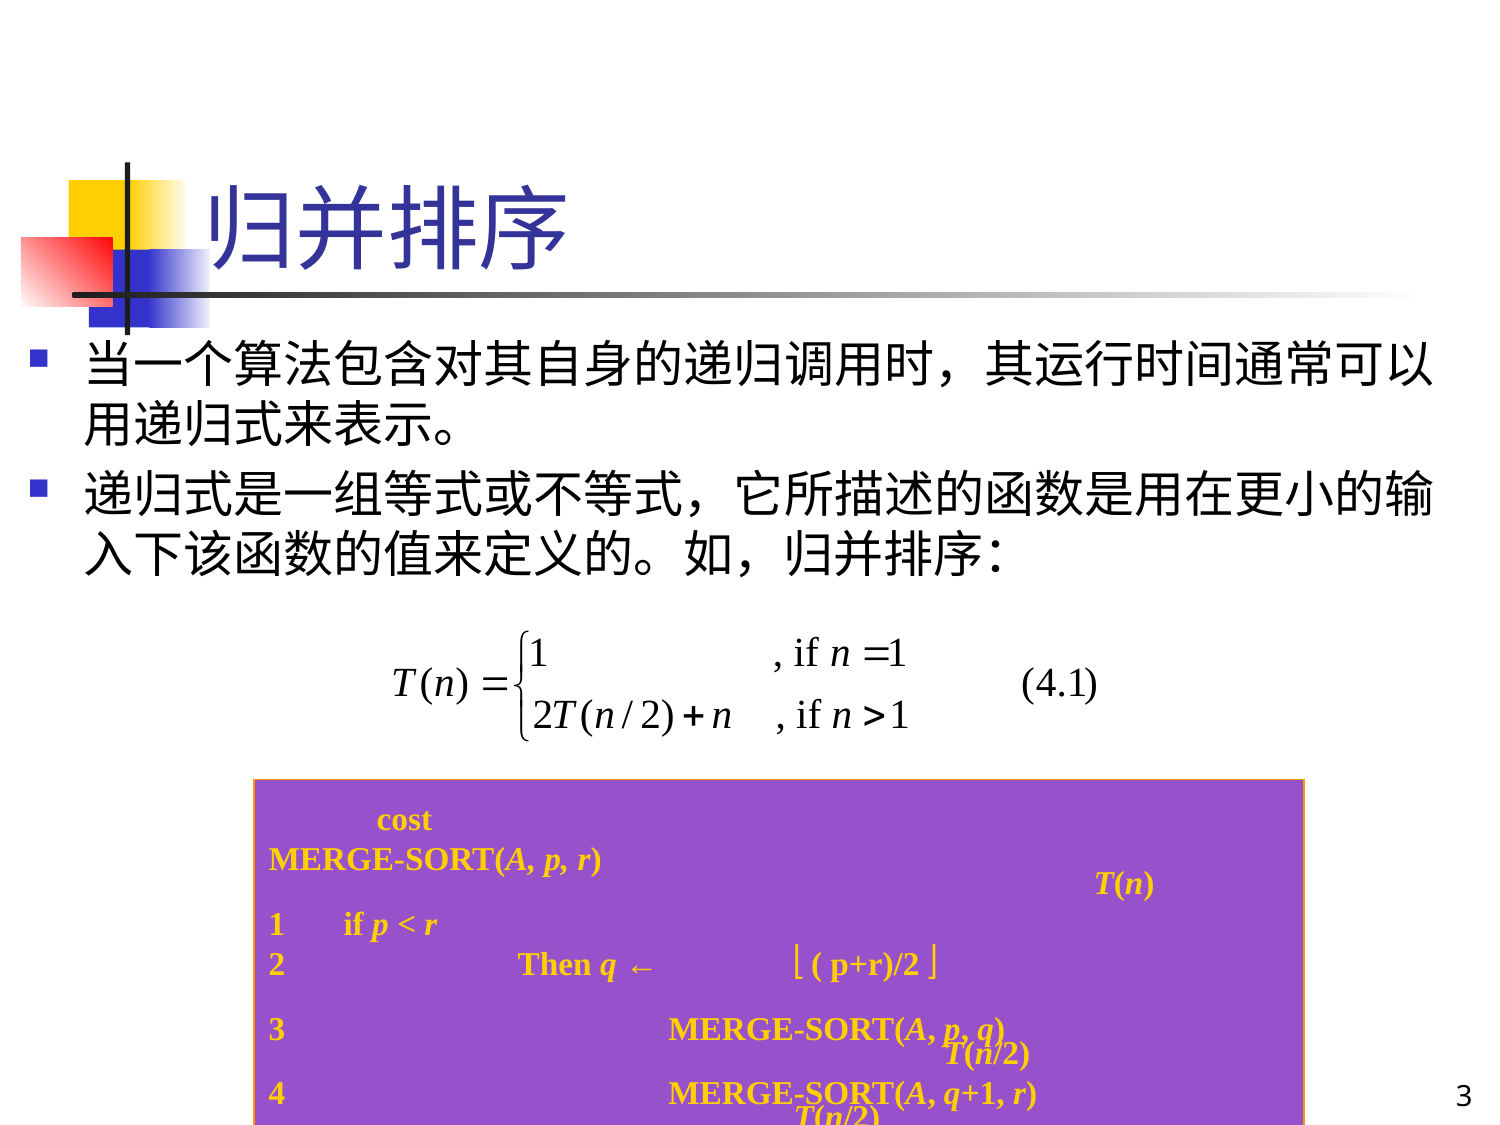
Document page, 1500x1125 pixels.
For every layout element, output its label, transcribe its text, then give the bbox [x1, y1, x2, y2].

title 归并排序 [188, 101, 1468, 289]
text_box cost MERGE-SORT(A, p, r) T(n) 1 if p < r 2 Then q ←  ( p+r)/2  3 MERGE-SORT(A, p, q) T(n/2) 4 MERGE-SORT(A, q+1, r) T(n/2) 5 MERGE(A, p, q, r) n [253, 779, 1304, 1125]
list 当一个算法包含对其自身的递归调用时，其运行时间通常可以用递归式来表示。 递归式是一组等式或不等式，它所描述的函数是用在更小的输入下该函数的值来定义的。如，归并排序： [12, 324, 1482, 598]
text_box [387, 624, 1107, 749]
slide_number 3 [1174, 1049, 1488, 1125]
